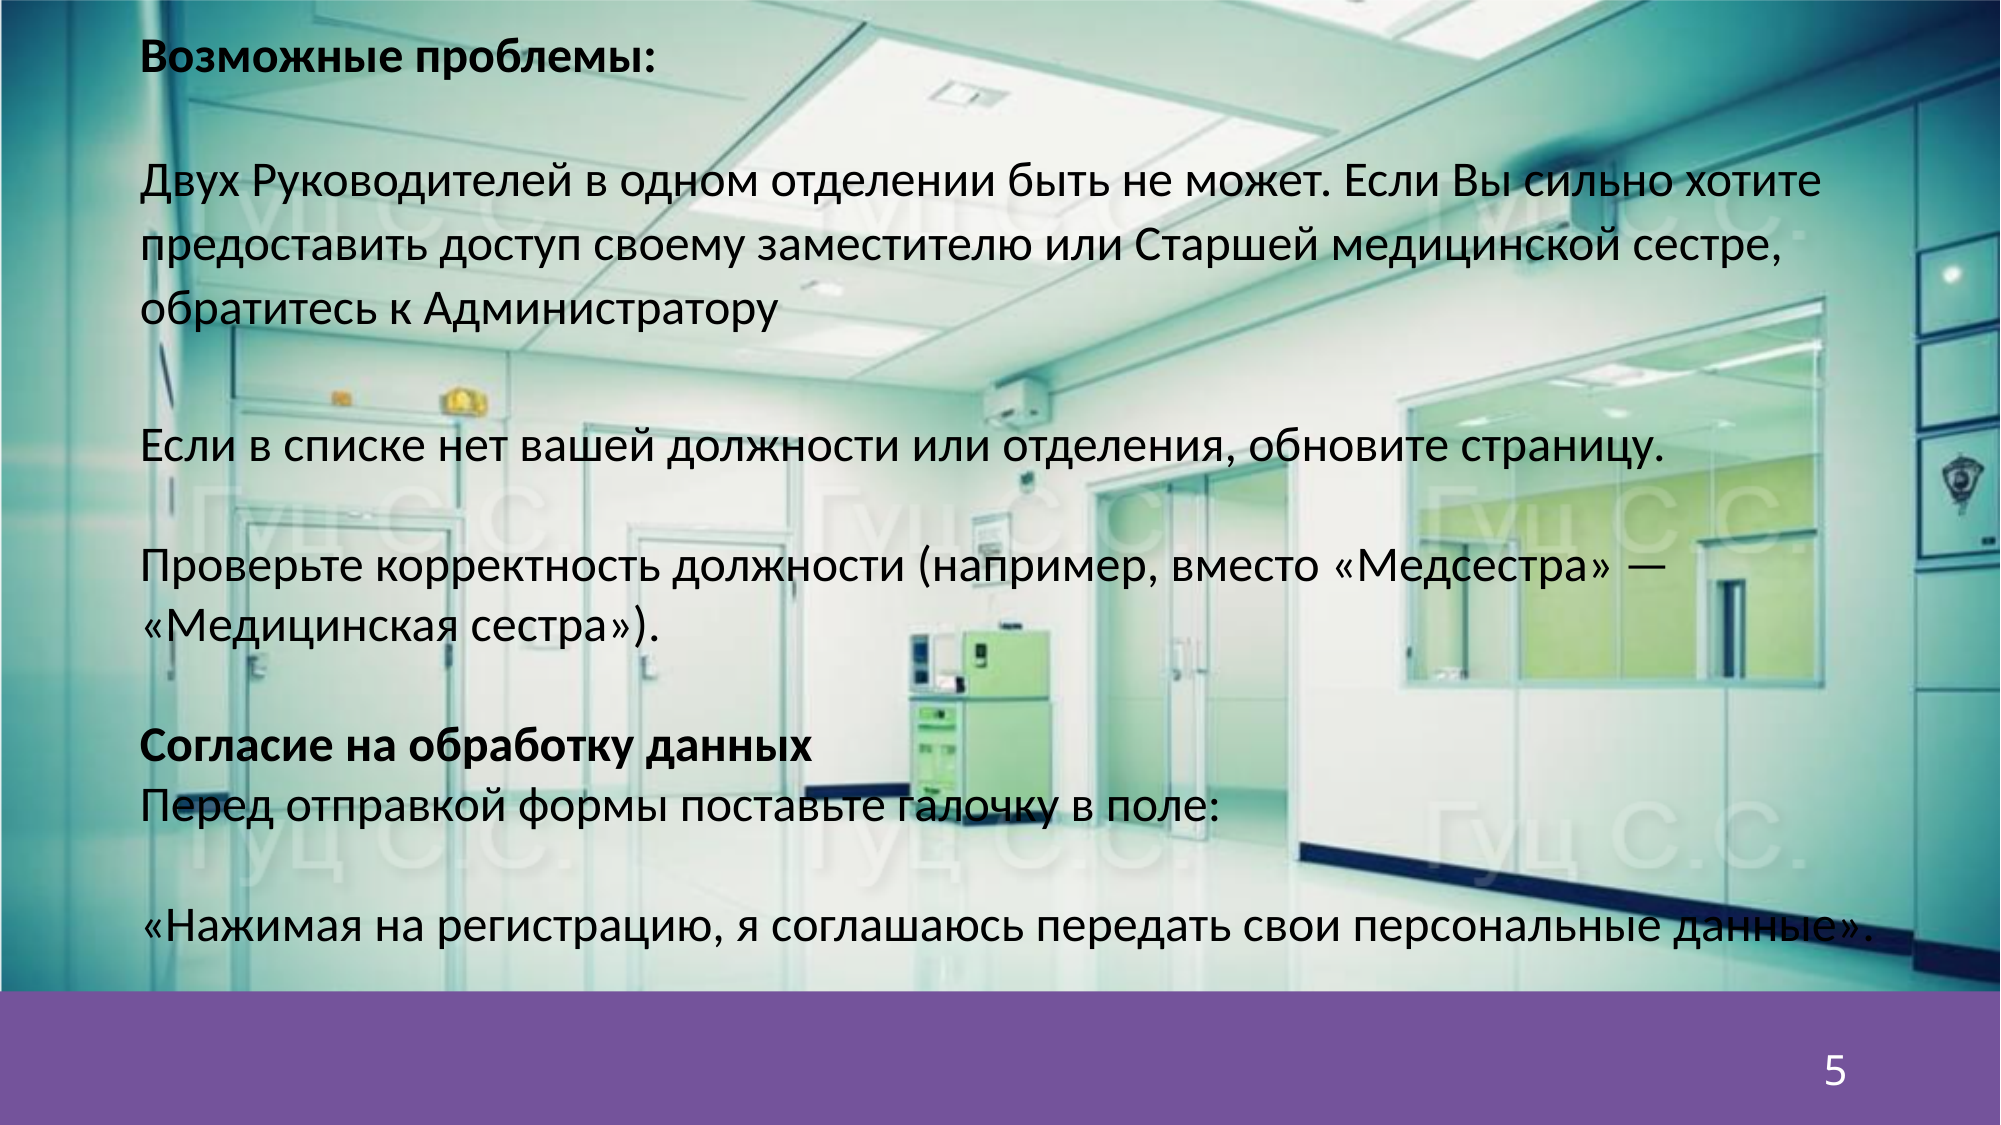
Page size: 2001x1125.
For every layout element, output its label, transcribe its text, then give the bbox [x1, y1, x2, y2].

text_box [0, 992, 2000, 1125]
text_box 5 [1412, 1042, 1863, 1103]
picture [0, 0, 2000, 992]
